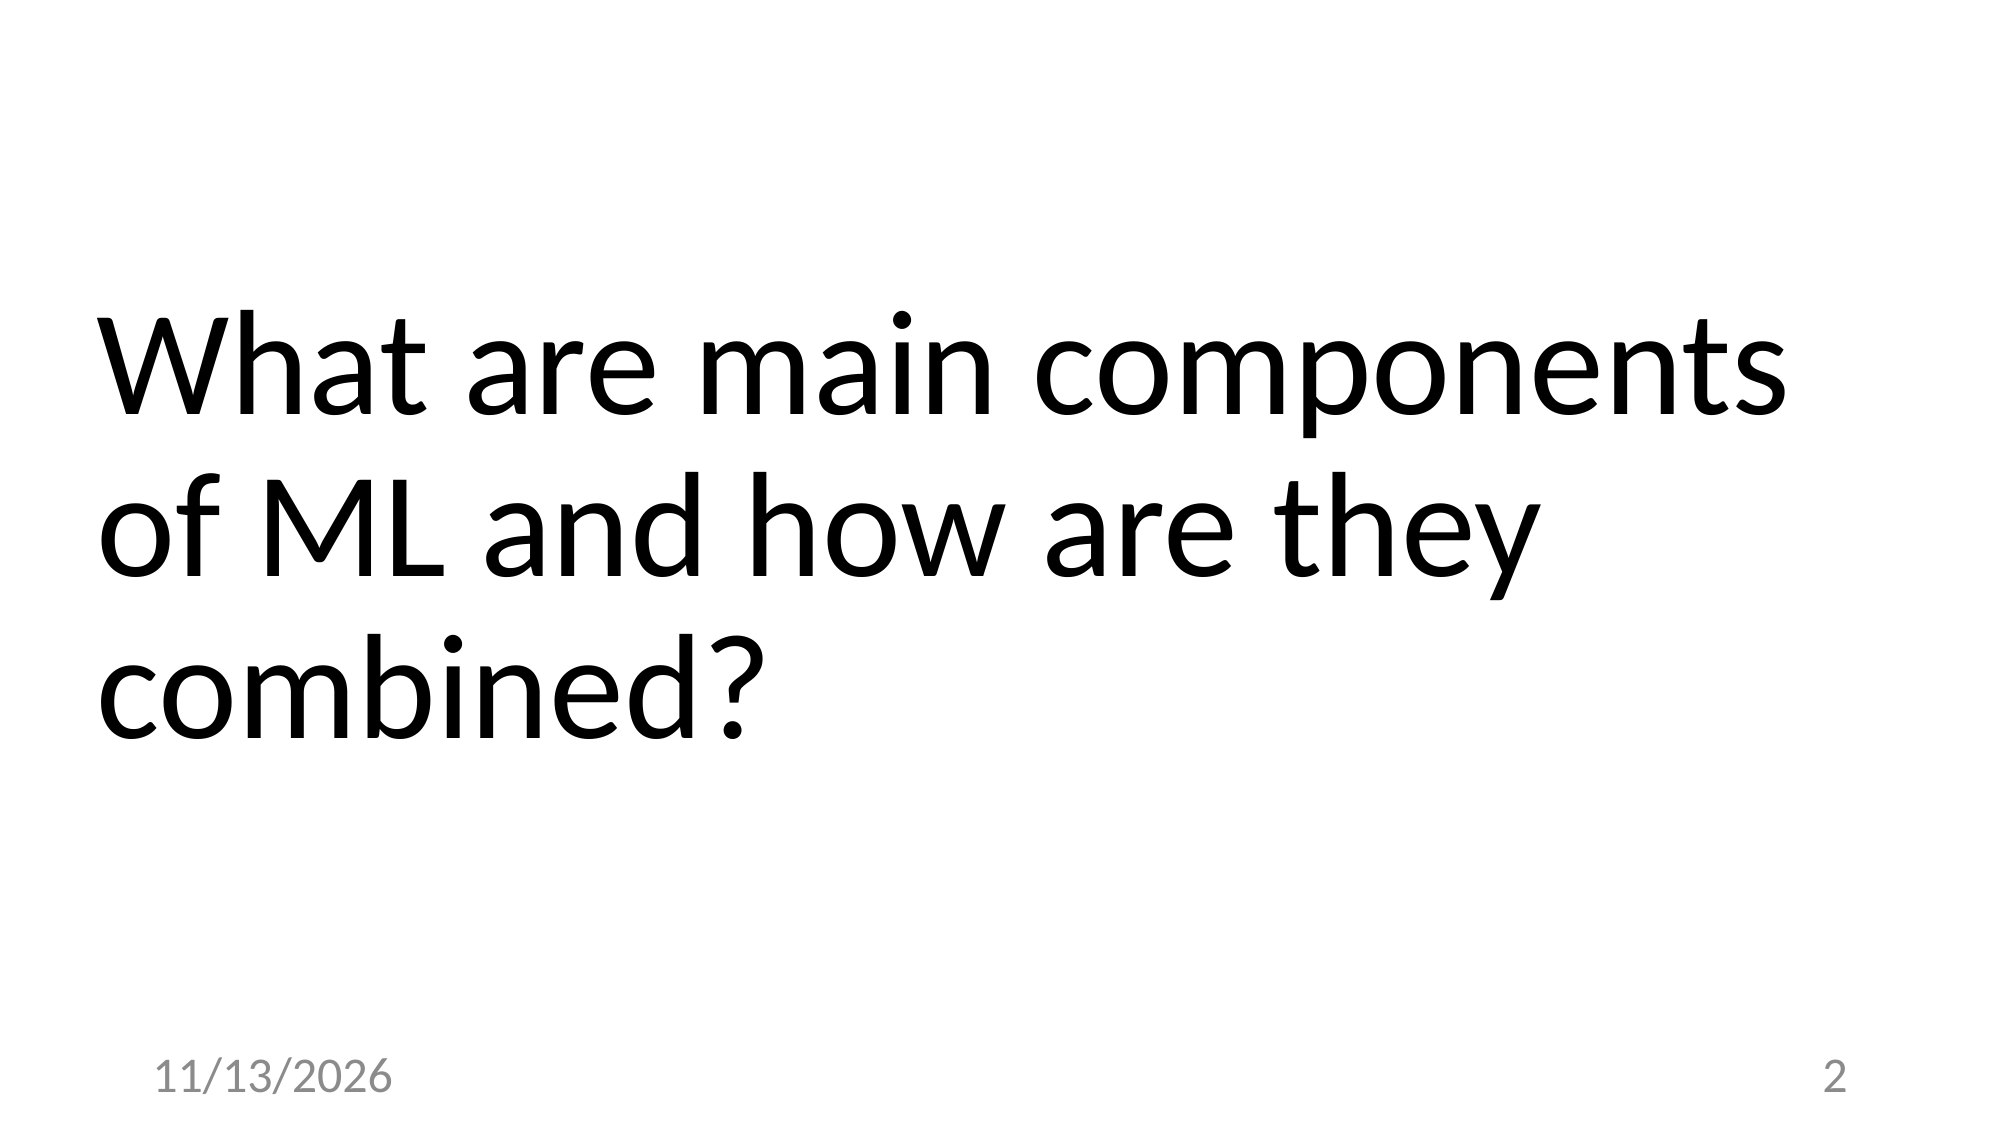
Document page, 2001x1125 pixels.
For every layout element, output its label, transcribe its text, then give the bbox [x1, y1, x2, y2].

slide_number 2 [1412, 1042, 1863, 1103]
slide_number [137, 1042, 588, 1103]
list What are main components of ML and how are they combined? [81, 277, 1863, 992]
